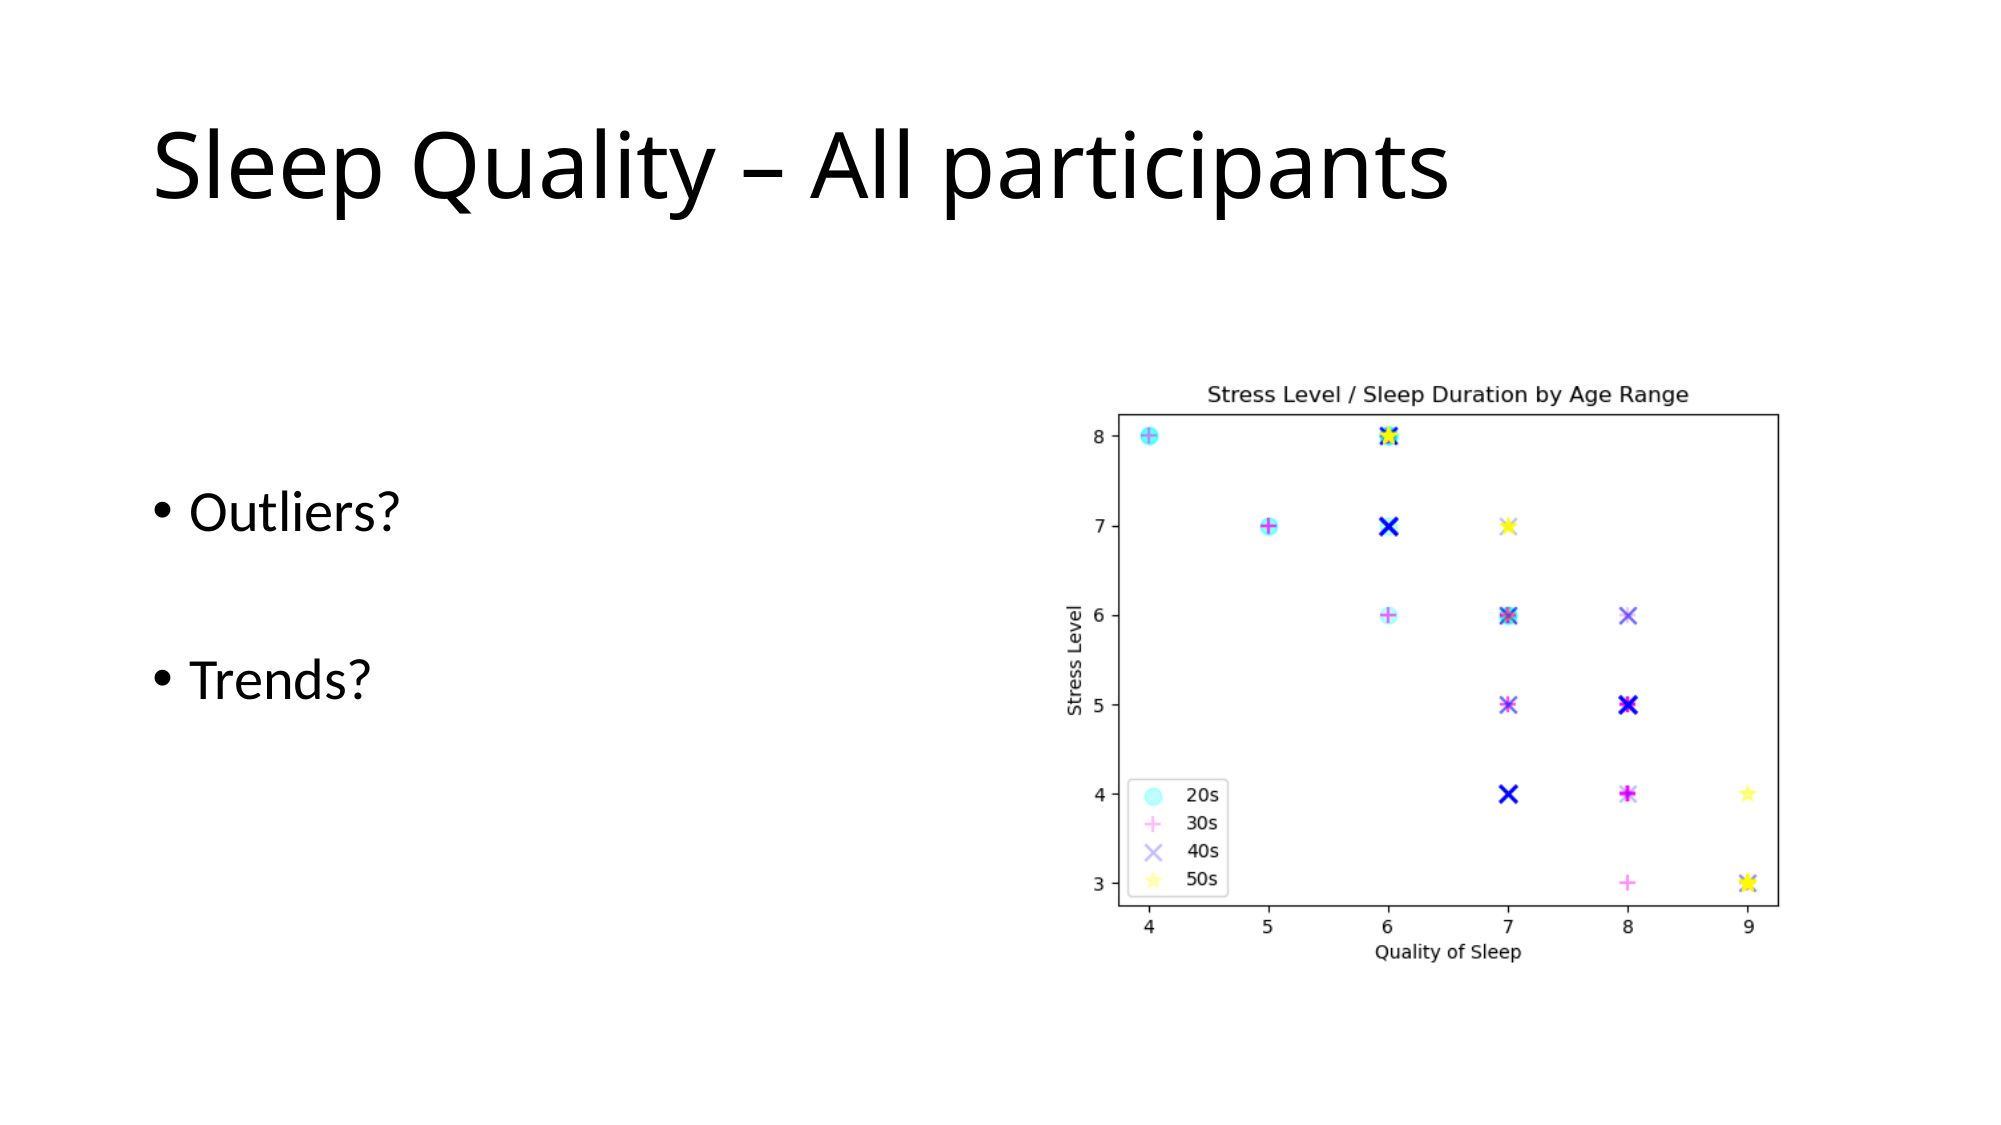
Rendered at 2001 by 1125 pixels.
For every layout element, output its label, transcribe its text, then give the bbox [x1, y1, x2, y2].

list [1012, 337, 1863, 976]
list Outliers? Trends? [137, 299, 988, 1014]
title Sleep Quality – All participants [137, 59, 1863, 278]
